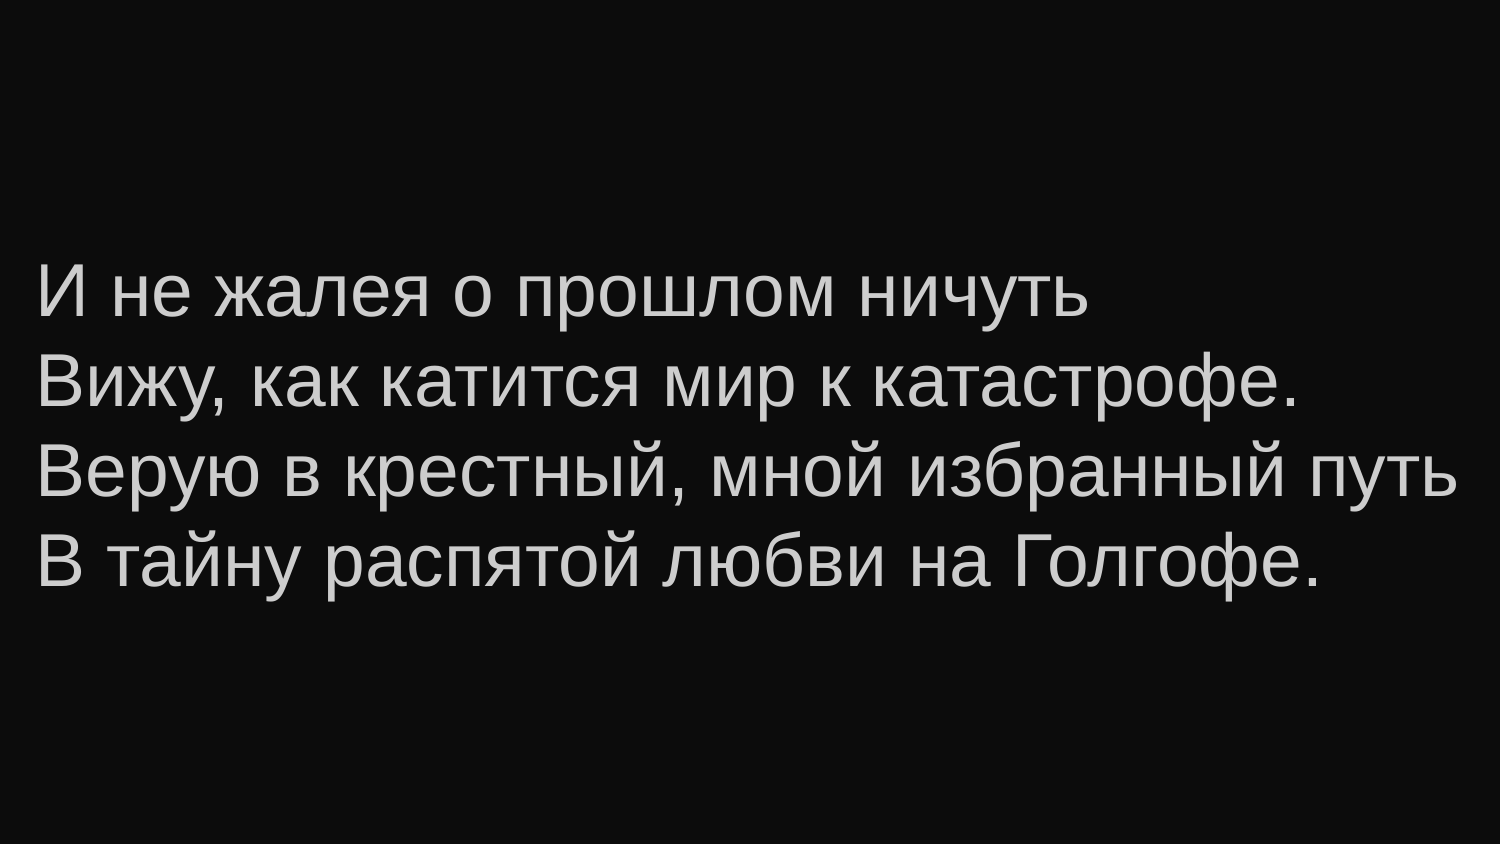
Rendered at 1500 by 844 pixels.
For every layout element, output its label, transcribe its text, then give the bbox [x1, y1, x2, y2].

text_box И не жалея о прошлом ничуть Вижу, как катится мир к катастрофе. Верую в крестный, мной избранный путь В тайну распятой любви на Голгофе. [35, 94, 1464, 749]
